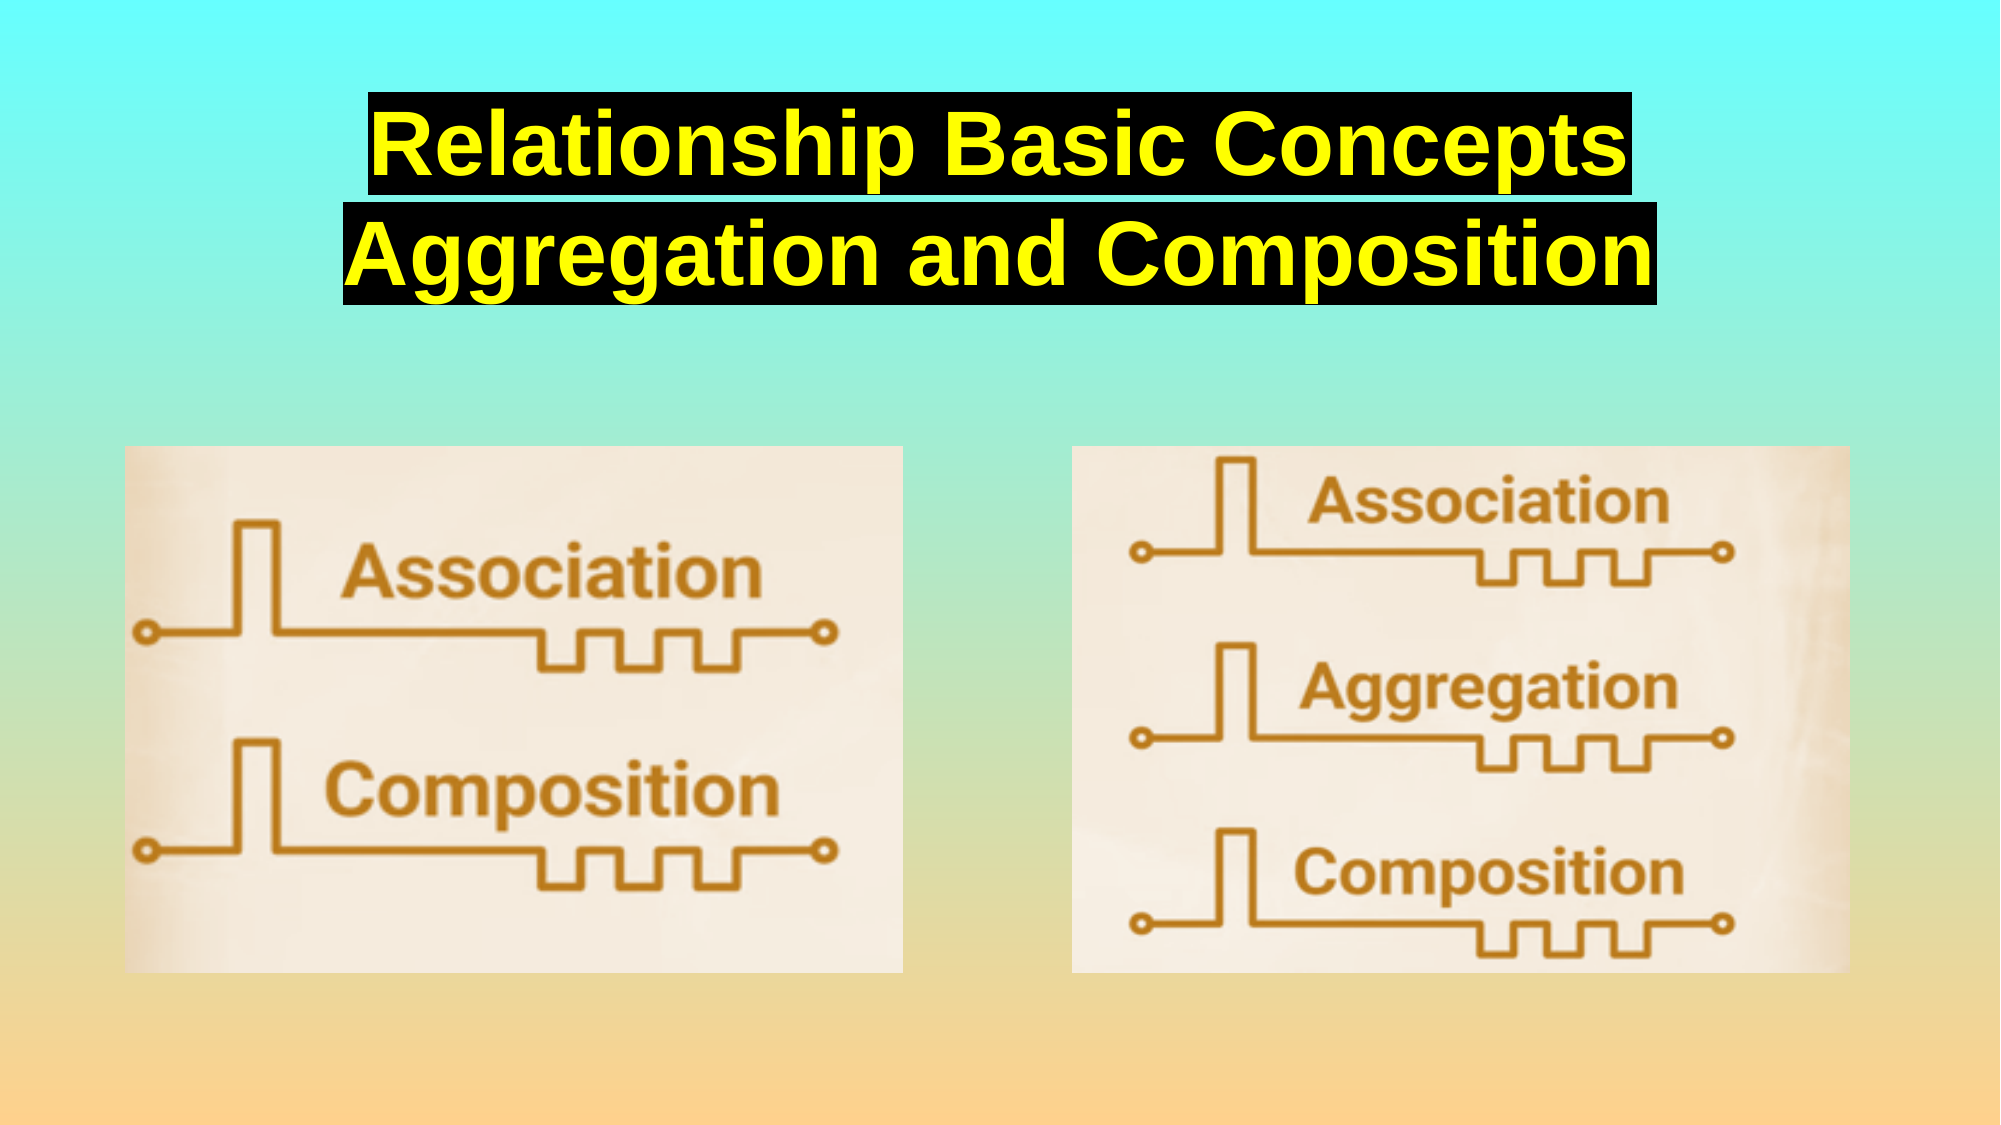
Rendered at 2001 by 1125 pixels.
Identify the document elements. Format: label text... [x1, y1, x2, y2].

picture [1072, 446, 1850, 973]
title Relationship Basic Concepts Aggregation and Composition [150, 99, 1850, 288]
picture [124, 446, 903, 973]
